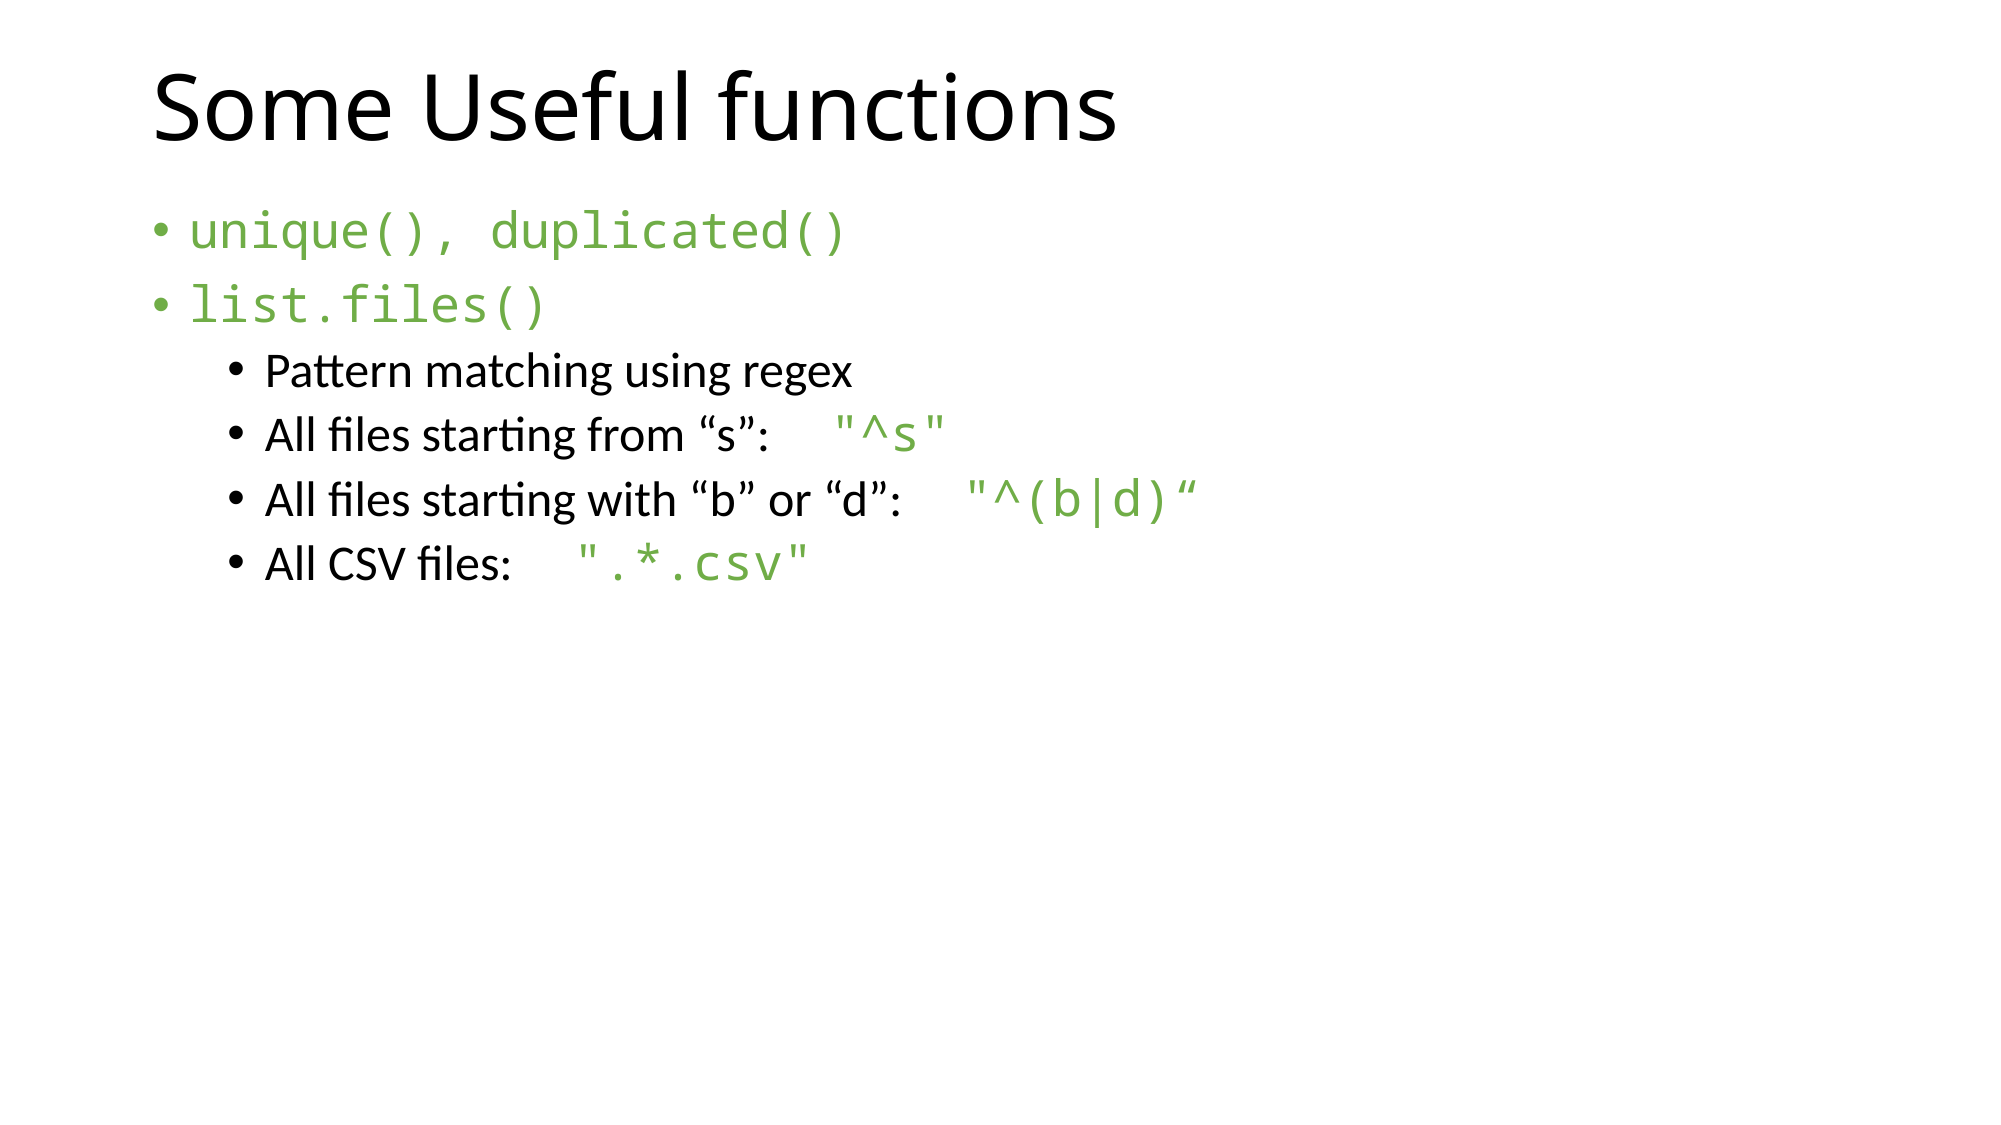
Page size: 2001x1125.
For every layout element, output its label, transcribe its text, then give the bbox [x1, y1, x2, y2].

title Some Useful functions [137, 24, 1863, 197]
list unique(), duplicated() list.files() Pattern matching using regex All files starting from “s”: "^s" All files starting with “b” or “d”: "^(b|d)“ All CSV files: ".*.csv" [137, 197, 1863, 1090]
